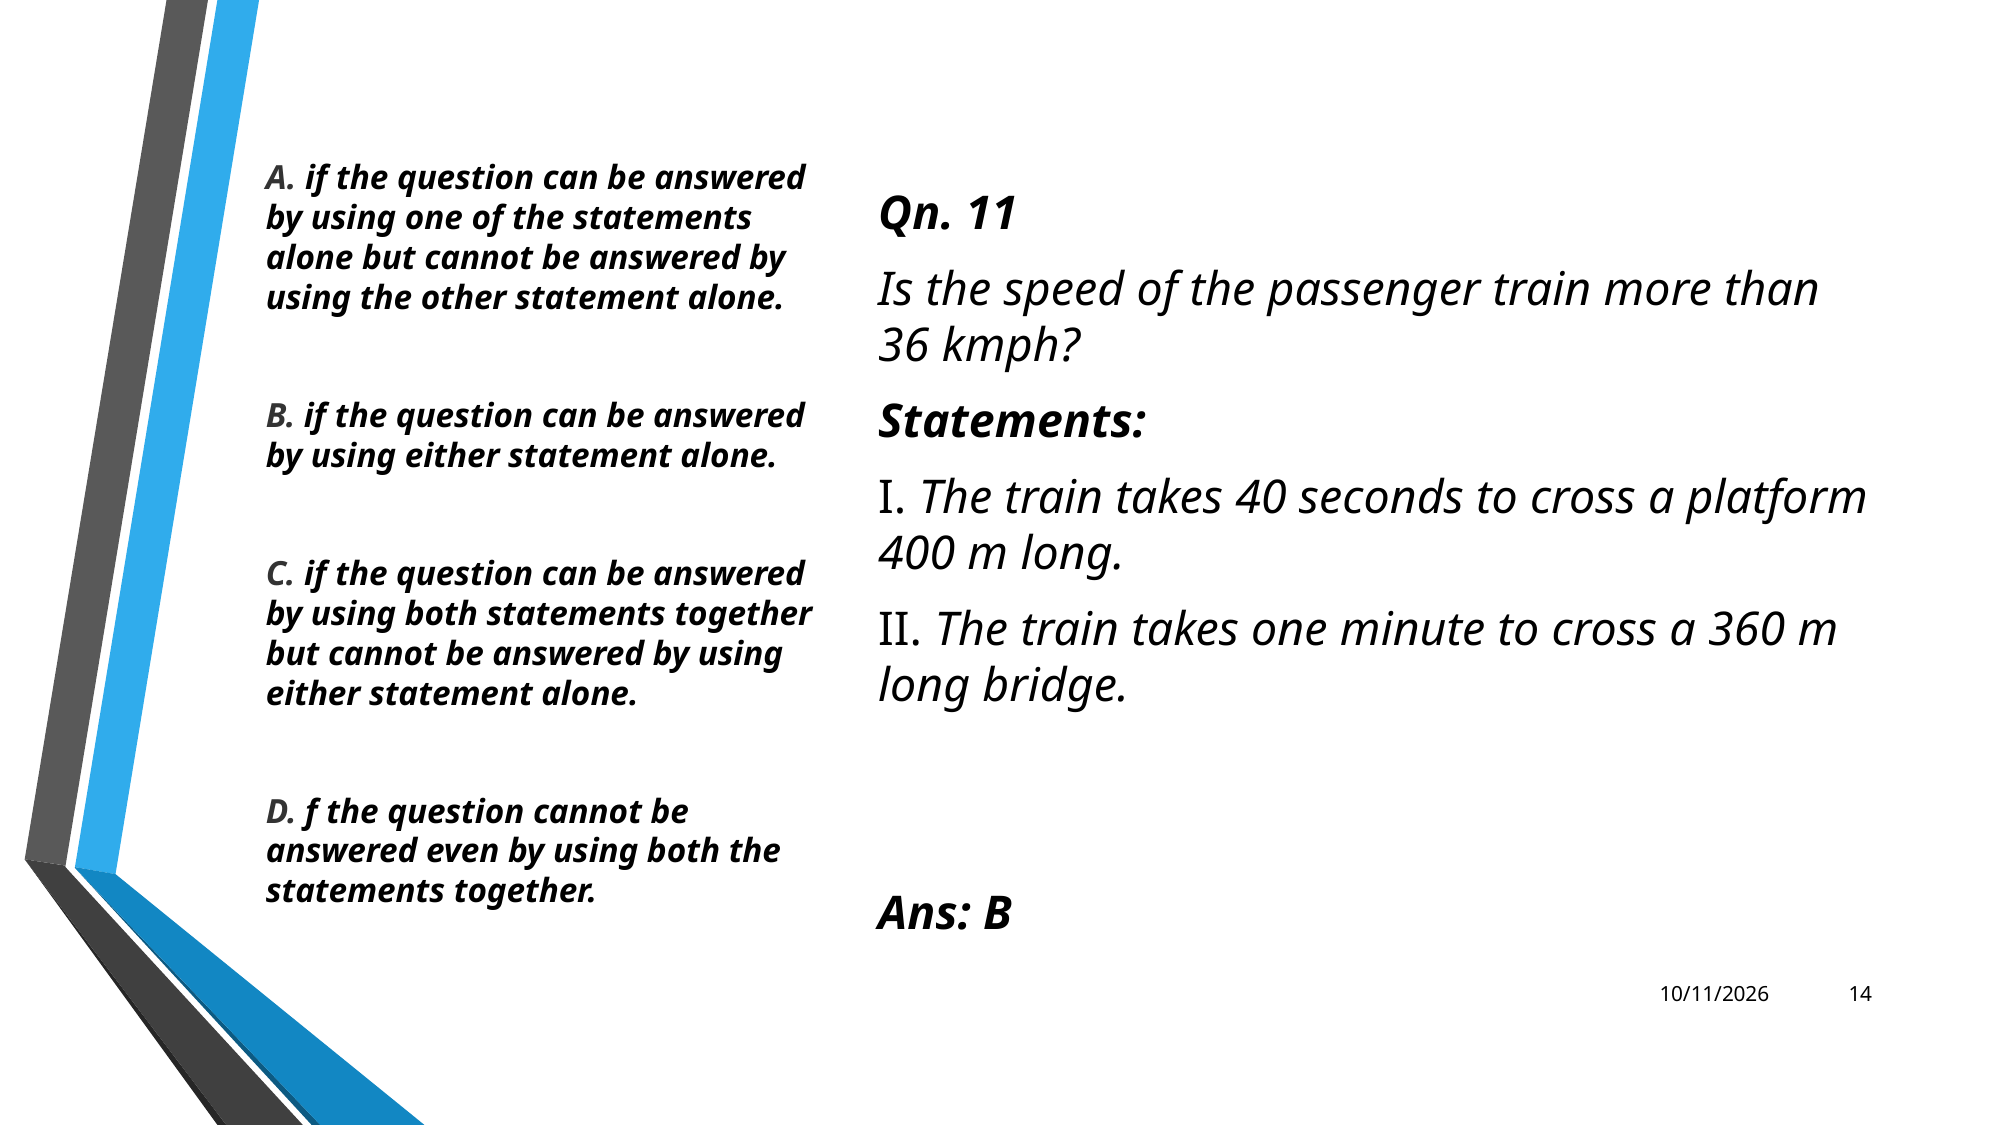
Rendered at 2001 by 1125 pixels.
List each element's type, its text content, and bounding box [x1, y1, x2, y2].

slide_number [1596, 965, 1784, 1025]
list A. if the question can be answered by using one of the statements alone but cannot be answered by using the other statement alone. B. if the question can be answered by using either statement alone. C. if the question can be answered by using both statements together but cannot be answered by using either statement alone. D. f the question cannot be answered even by using both the statements together. [250, 143, 864, 982]
list Qn. 11 Is the speed of the passenger train more than 36 kmph? Statements: I. The train takes 40 seconds to cross a platform 400 m long. II. The train takes one minute to cross a 360 m long bridge. Ans: B [864, 175, 1887, 950]
slide_number 14 [1796, 965, 1887, 1025]
